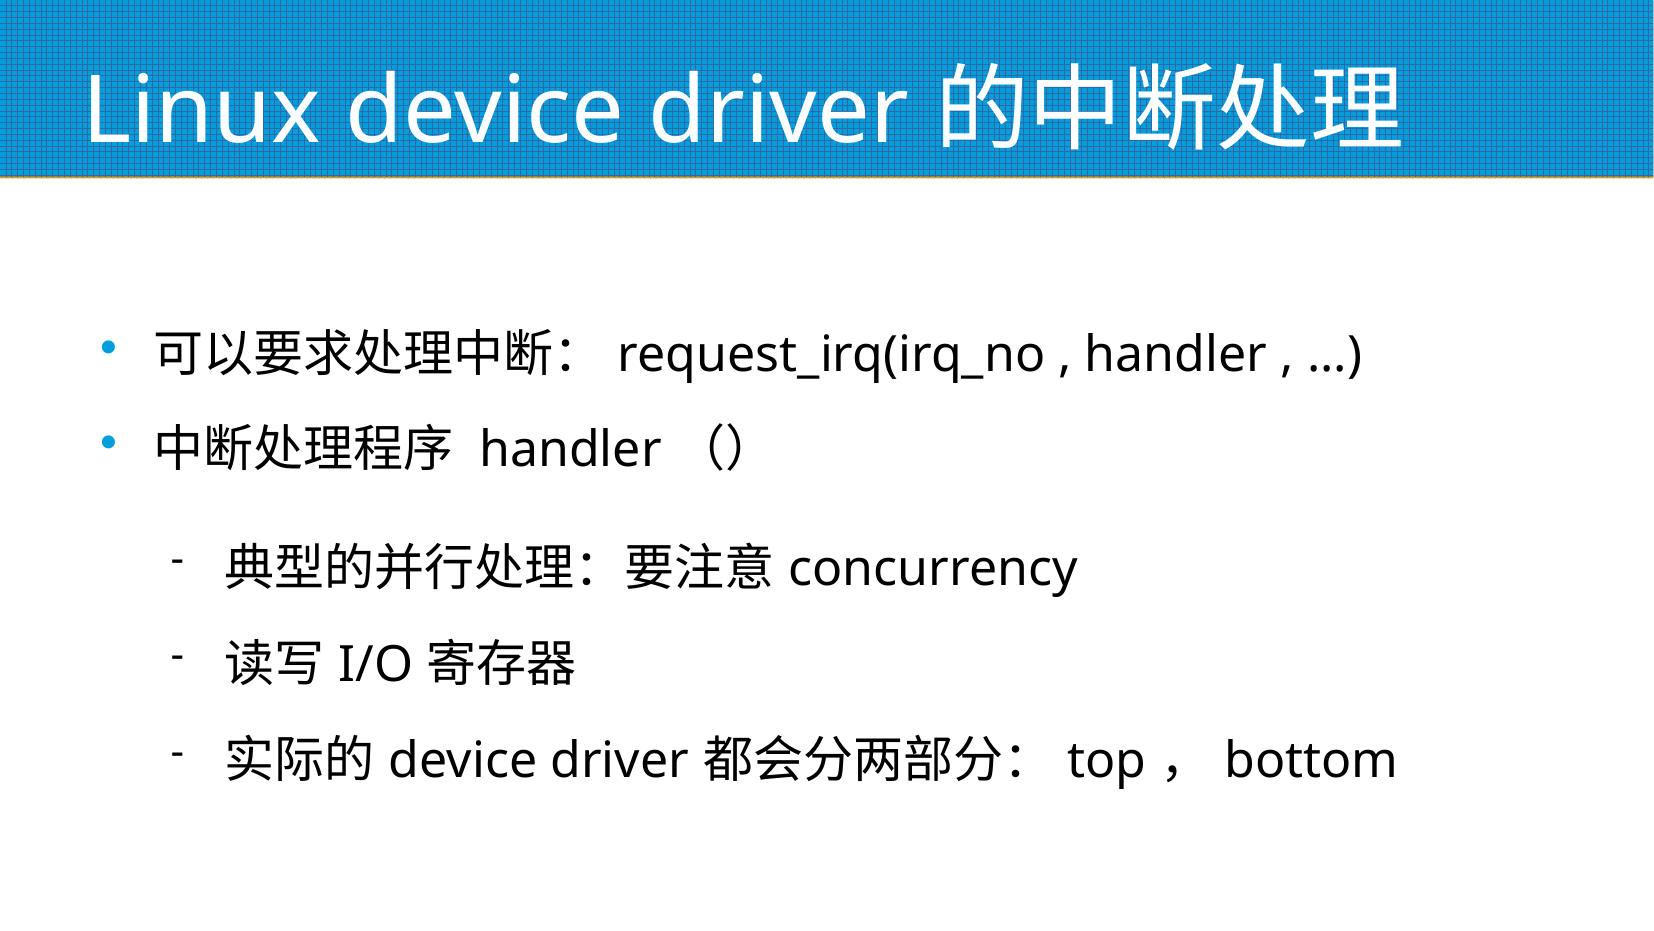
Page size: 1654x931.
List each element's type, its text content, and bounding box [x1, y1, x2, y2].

list 可以要求处理中断：request_irq(irq_no , handler , ...) 中断处理程序 handler（） 典型的并行处理：要注意concurrency 读写I/O寄存器 实际的device driver都会分两部分：top，bottom [82, 236, 1563, 810]
title Linux device driver的中断处理 [82, 14, 1571, 170]
